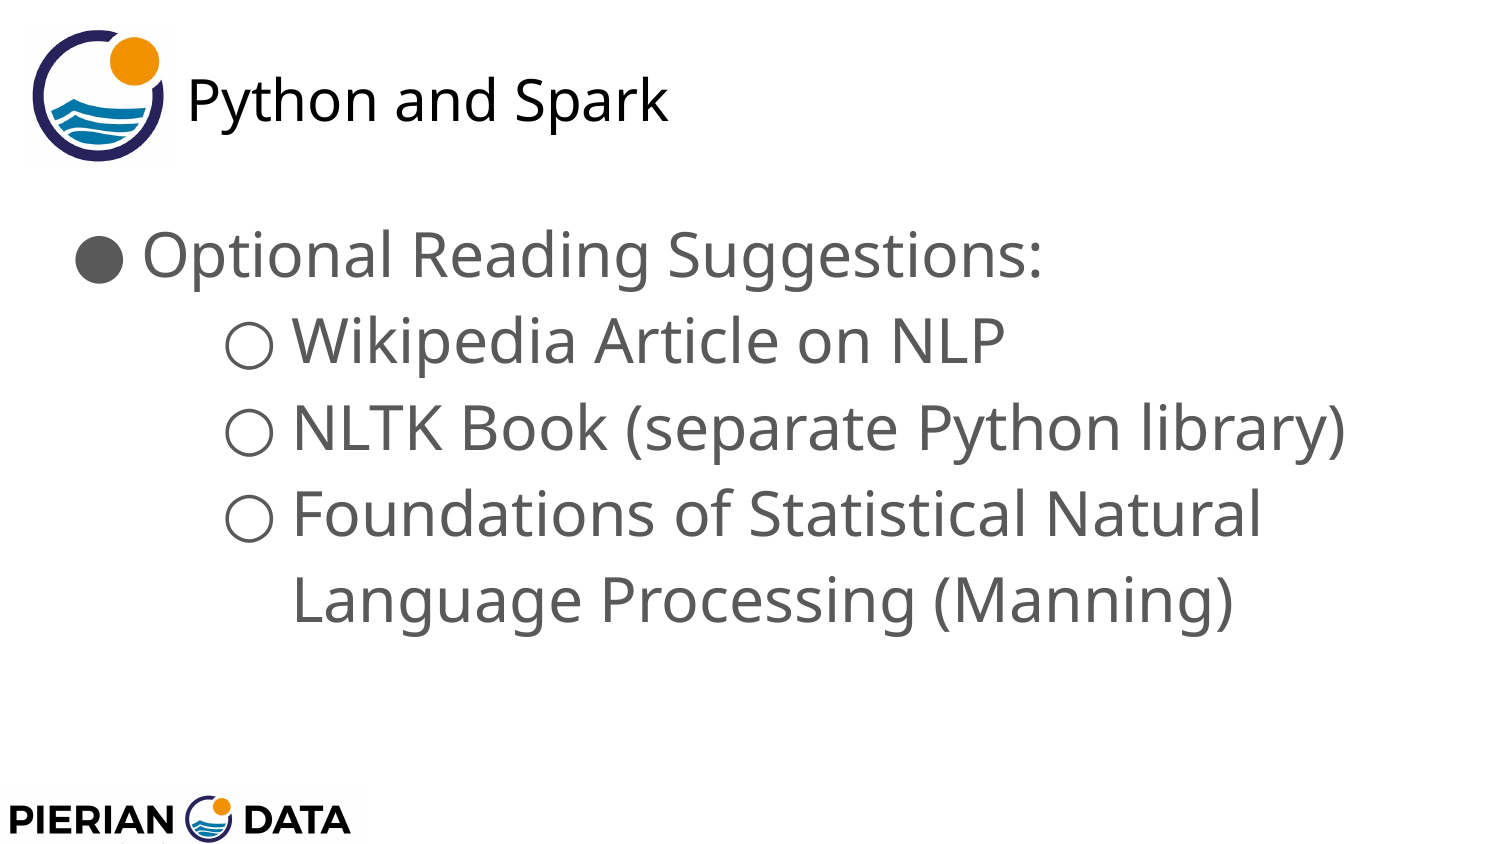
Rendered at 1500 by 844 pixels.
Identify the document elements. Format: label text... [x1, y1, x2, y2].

list Optional Reading Suggestions: Wikipedia Article on NLP NLTK Book (separate Python library) Foundations of Statistical Natural Language Processing (Manning) [51, 189, 1449, 750]
title Python and Spark [176, 48, 1449, 143]
picture [24, 24, 172, 167]
picture [0, 787, 368, 844]
